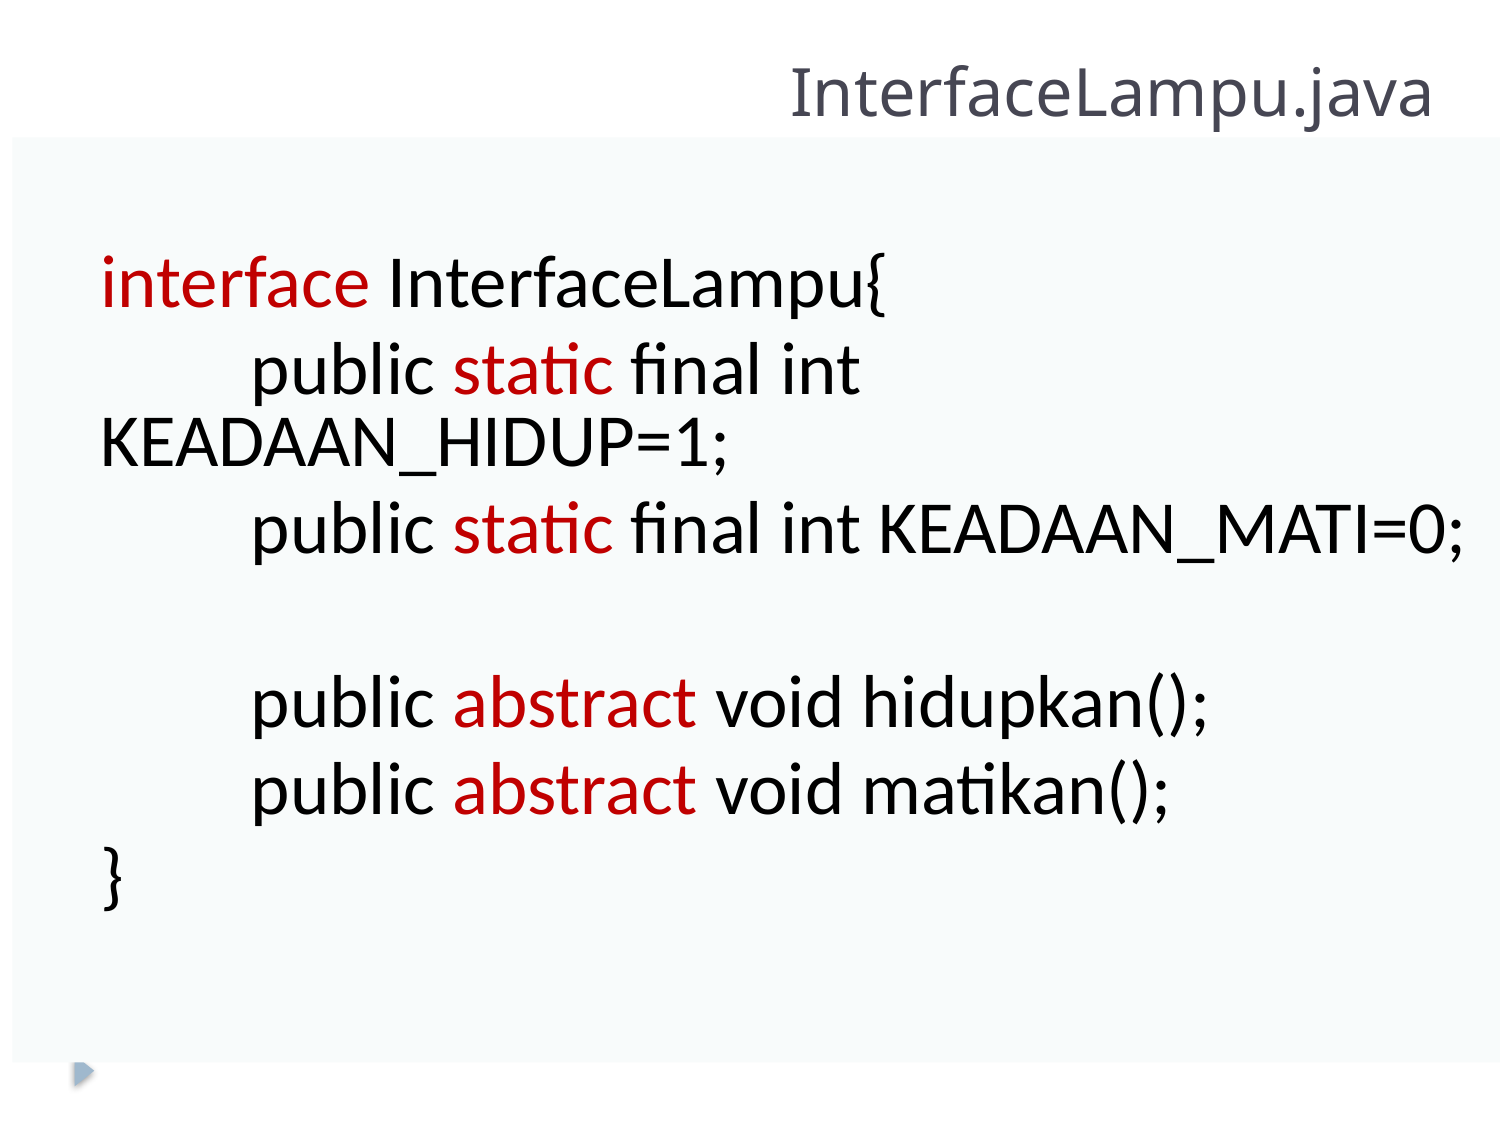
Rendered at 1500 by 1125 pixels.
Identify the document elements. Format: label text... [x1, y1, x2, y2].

title InterfaceLampu.java [45, 31, 1450, 138]
text_box interface InterfaceLampu{ public static final int KEADAAN_HIDUP=1; public static final int KEADAAN_MATI=0; public abstract void hidupkan(); public abstract void matikan(); } [12, 137, 1500, 1063]
